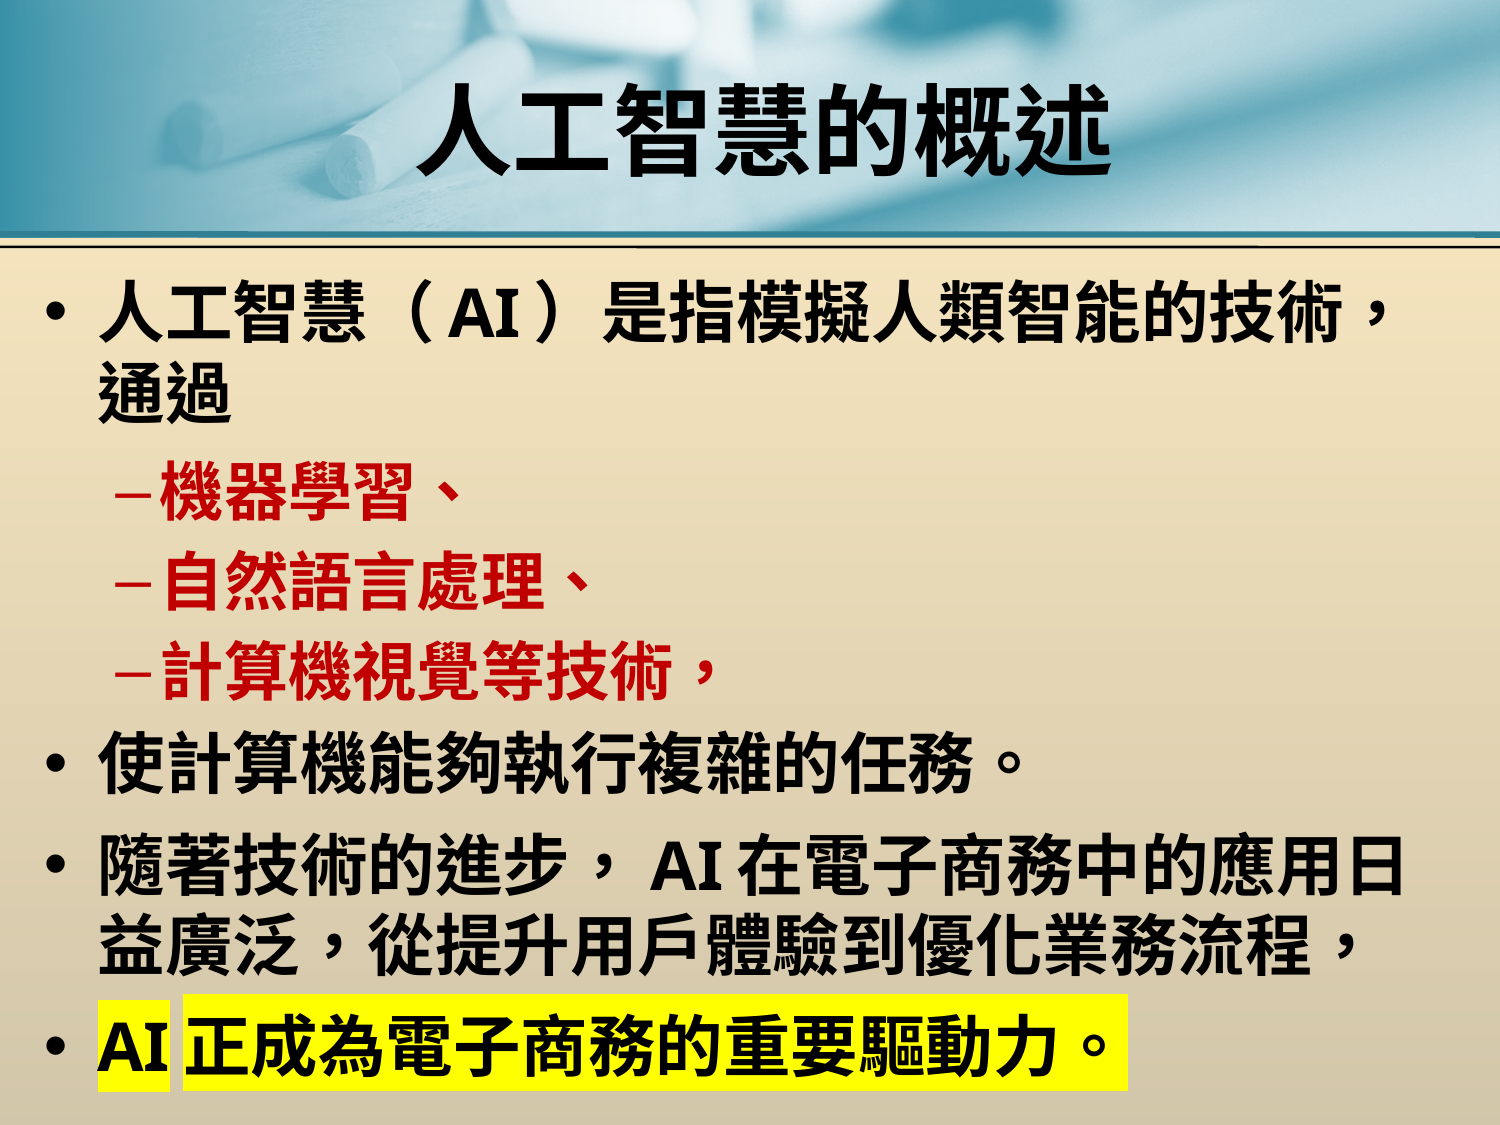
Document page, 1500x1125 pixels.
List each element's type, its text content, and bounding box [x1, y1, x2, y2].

list 人工智慧（AI）是指模擬人類智能的技術，通過 機器學習、 自然語言處理、 計算機視覺等技術， 使計算機能夠執行複雜的任務。 隨著技術的進步，AI在電子商務中的應用日益廣泛，從提升用戶體驗到優化業務流程， AI正成為電子商務的重要驅動力。 [29, 262, 1481, 1103]
title 人工智慧的概述 [45, 24, 1481, 233]
